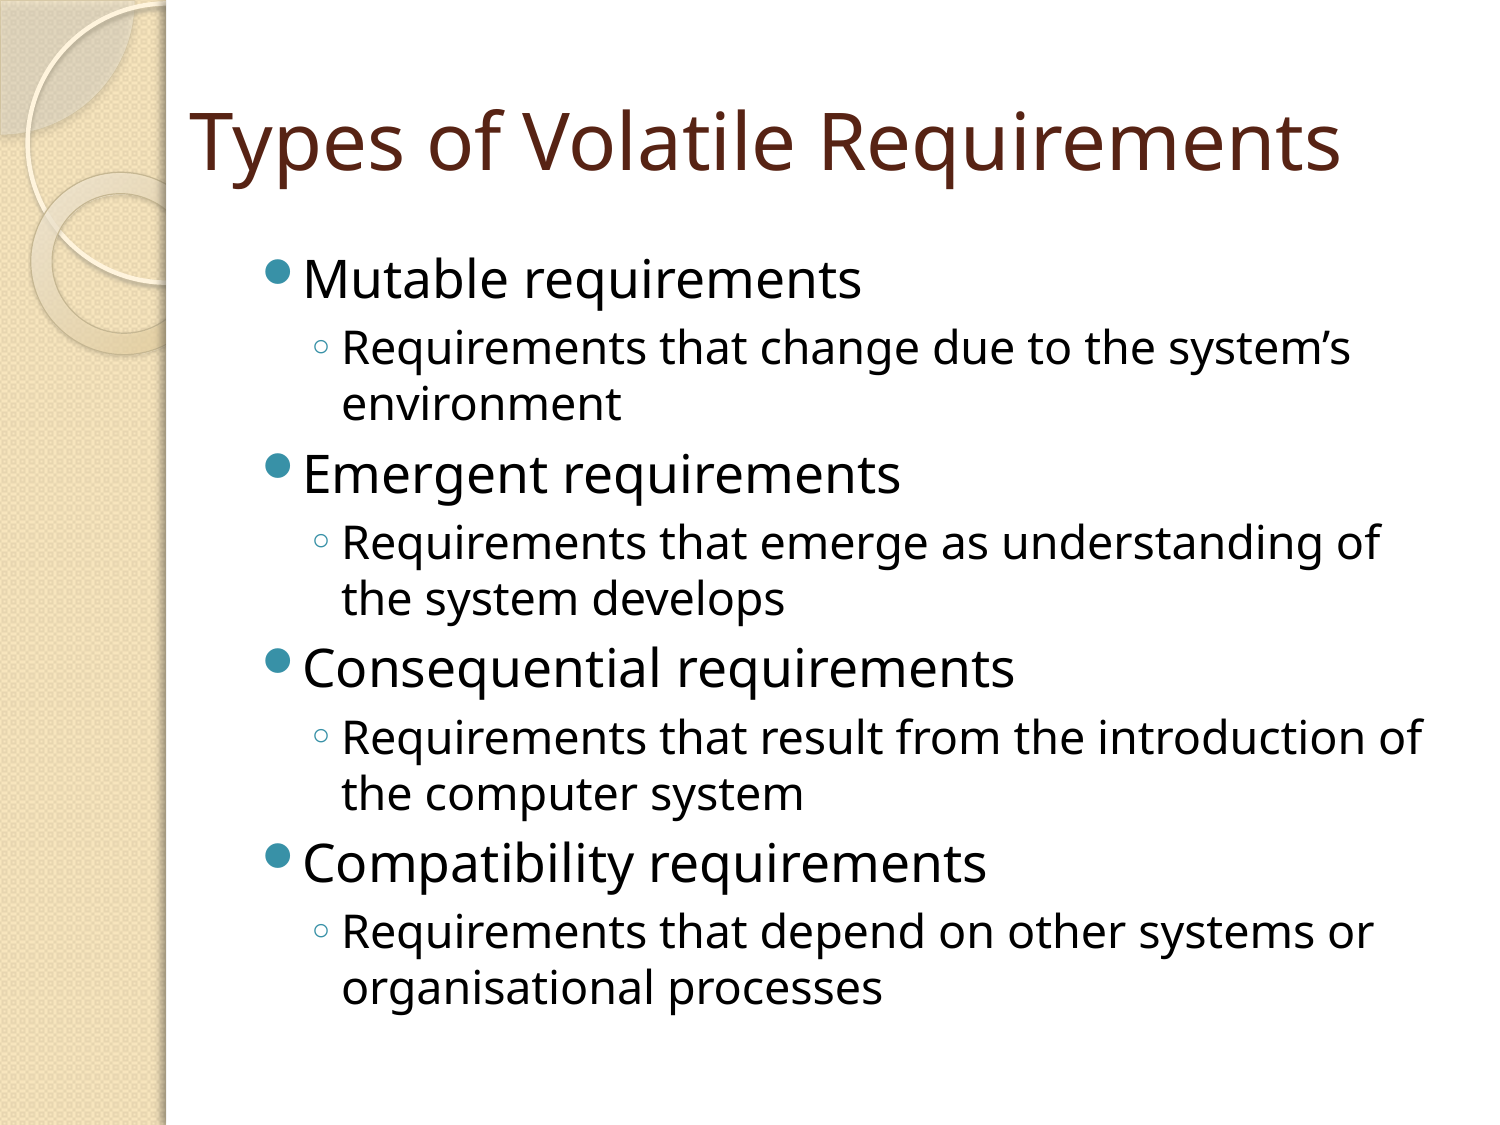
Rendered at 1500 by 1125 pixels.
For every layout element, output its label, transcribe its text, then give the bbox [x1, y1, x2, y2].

title Types of Volatile Requirements [174, 45, 1466, 233]
list Mutable requirements Requirements that change due to the system’s environment Emergent requirements Requirements that emerge as understanding of the system develops Consequential requirements Requirements that result from the introduction of the computer system Compatibility requirements Requirements that depend on other systems or organisational processes [235, 237, 1466, 1025]
